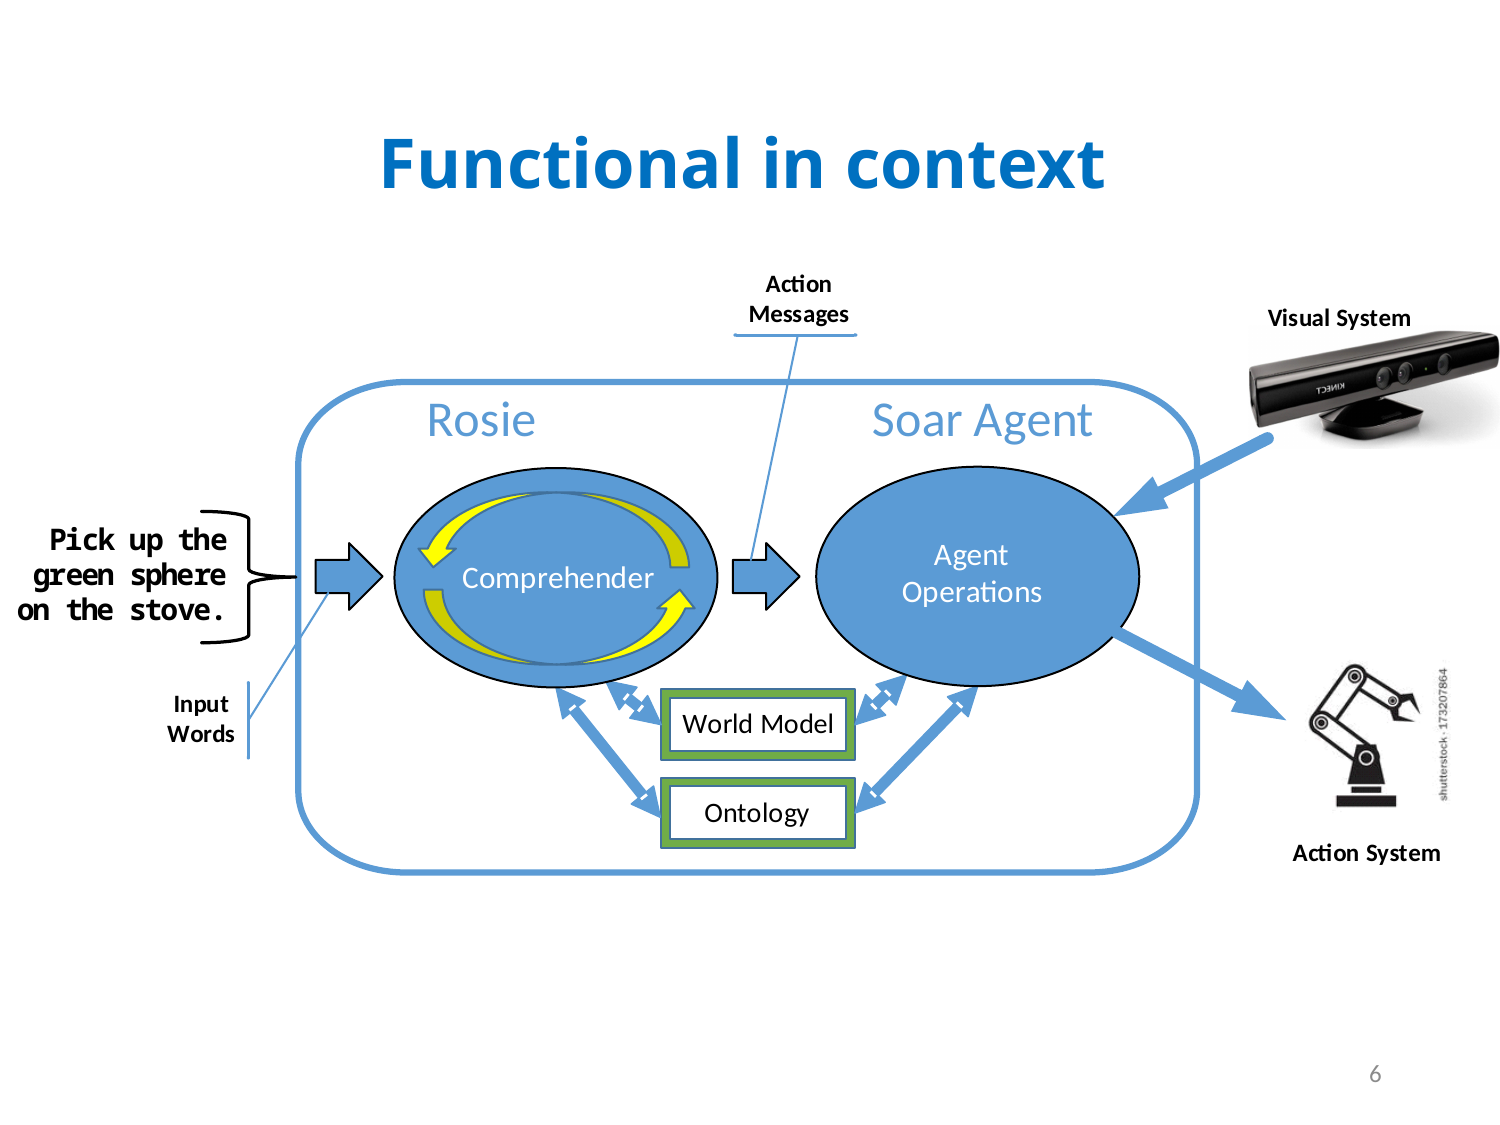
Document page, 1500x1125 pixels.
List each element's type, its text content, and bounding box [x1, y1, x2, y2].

slide_number 6 [1059, 1042, 1397, 1103]
text_box Functional in context [257, 121, 1229, 221]
picture [0, 259, 1500, 881]
